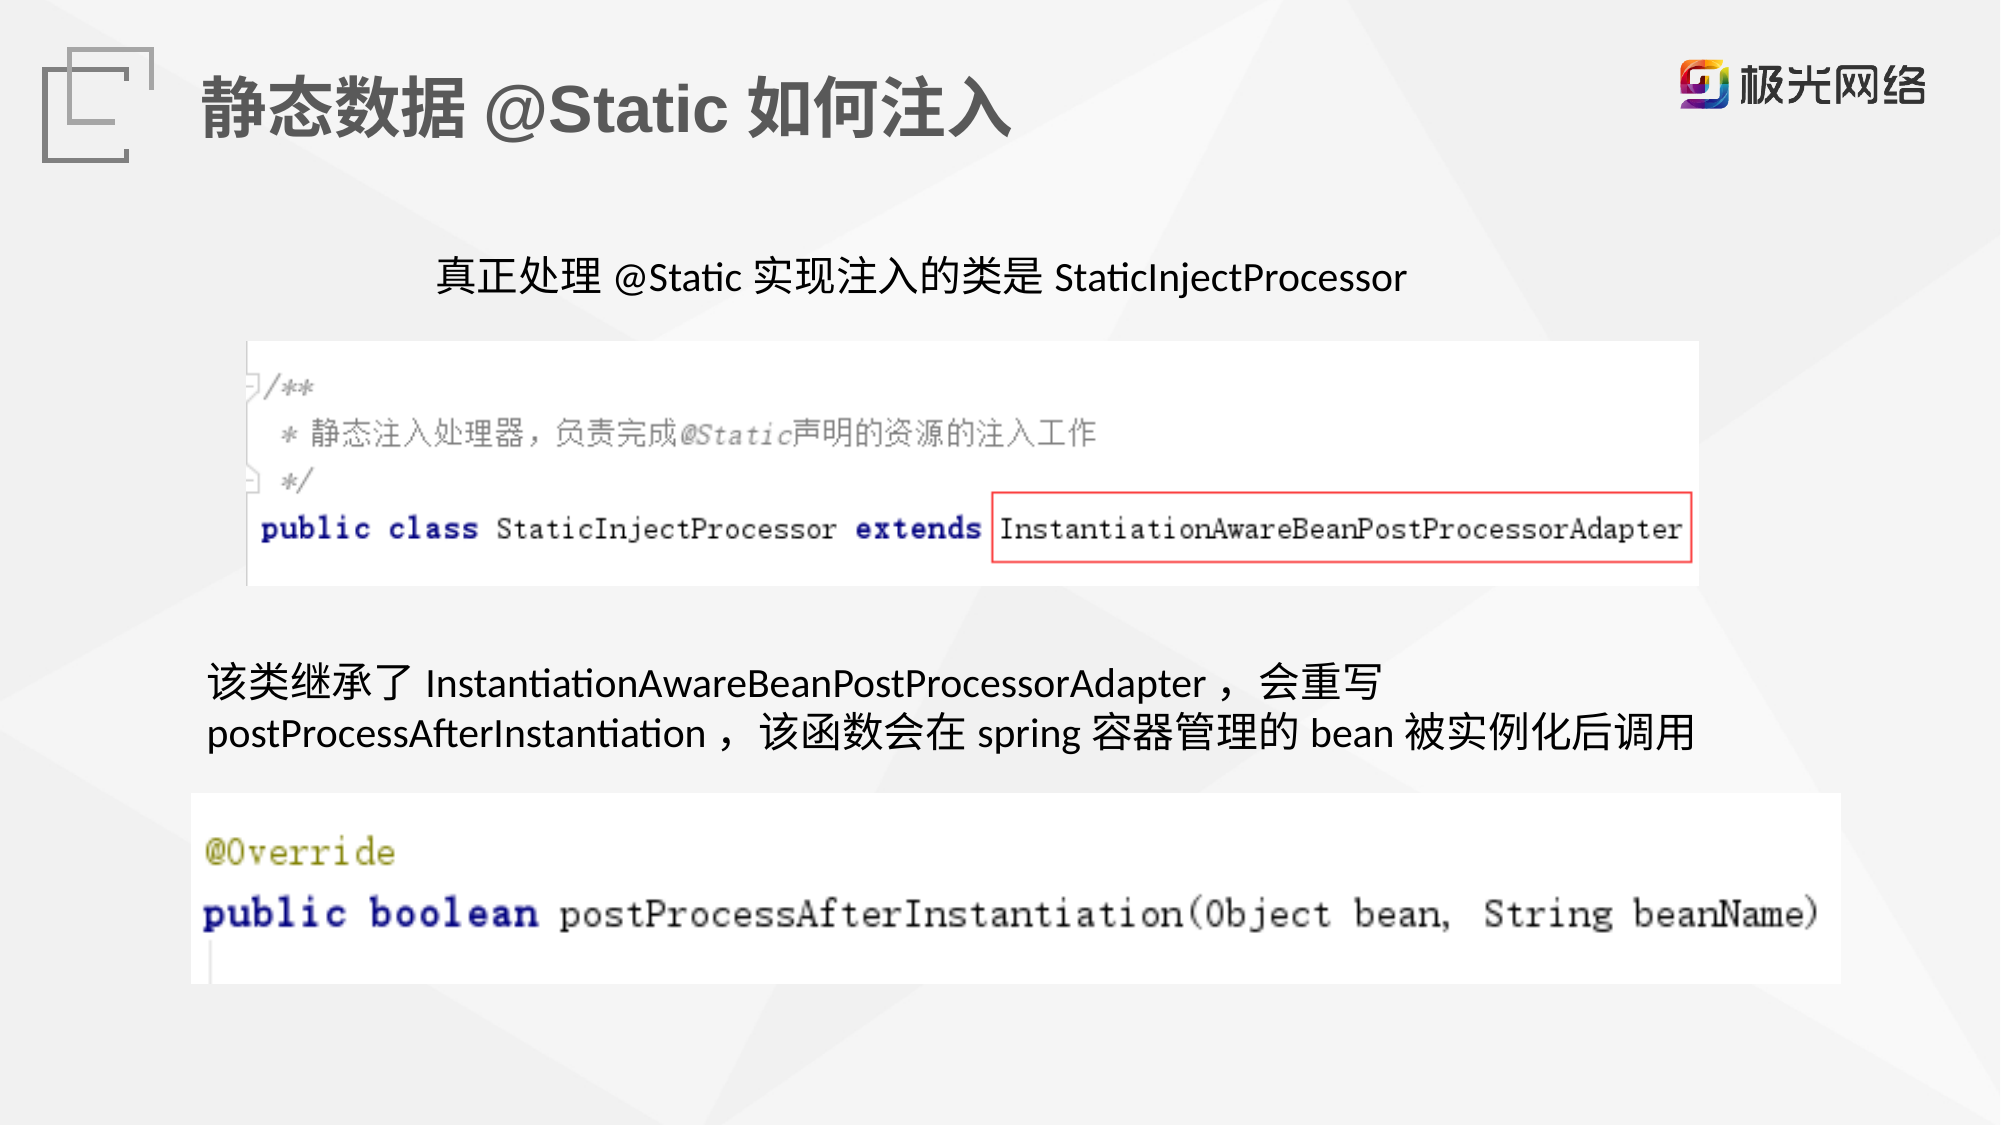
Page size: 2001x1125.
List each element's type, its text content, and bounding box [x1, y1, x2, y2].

text_box [69, 48, 152, 123]
text_box [44, 68, 127, 162]
text_box 该类继承了InstantiationAwareBeanPostProcessorAdapter，会重写postProcessAfterInstantiation，该函数会在spring容器管理的bean被实例化后调用 [191, 648, 1890, 764]
text_box 真正处理@Static实现注入的类是StaticInjectProcessor [420, 242, 1423, 308]
picture [0, 0, 2001, 1125]
text_box 静态数据@Static如何注入 [154, 58, 1029, 154]
